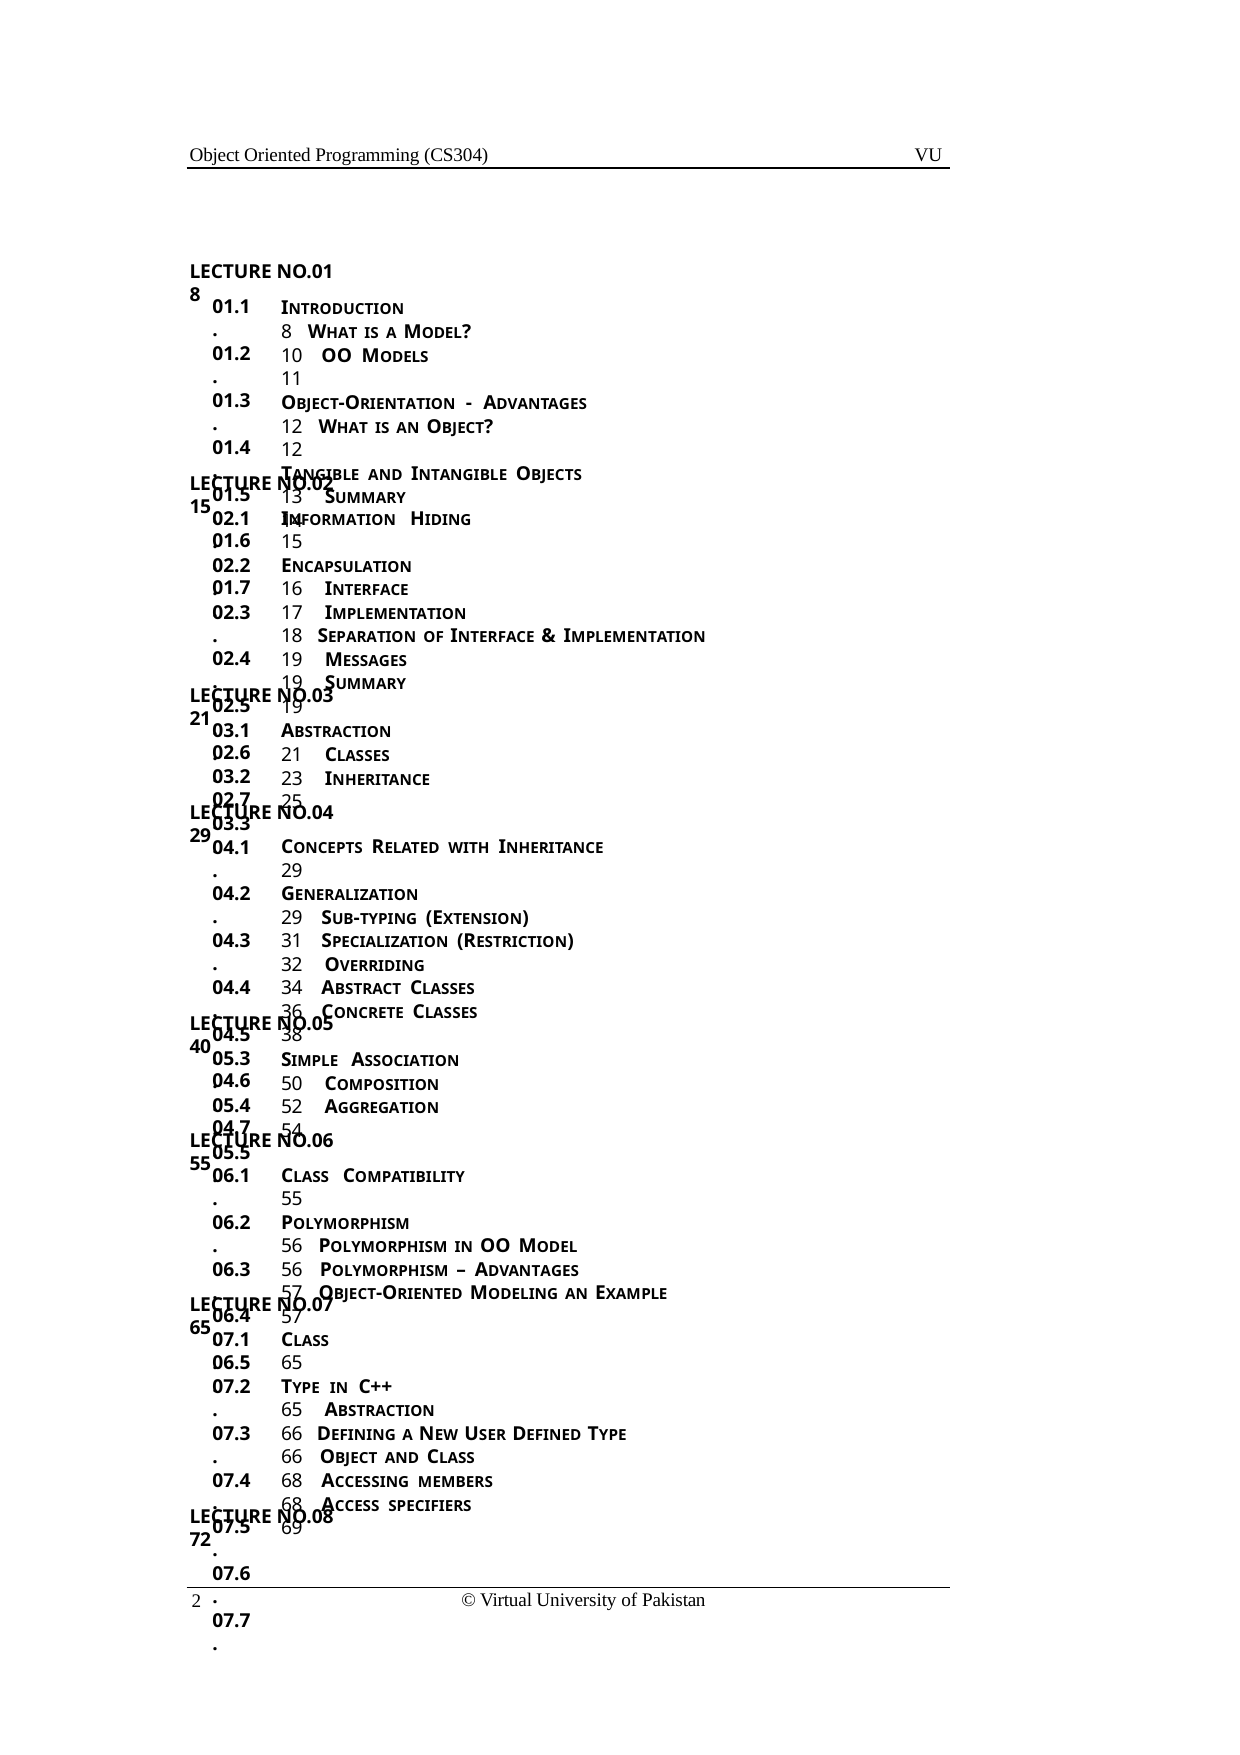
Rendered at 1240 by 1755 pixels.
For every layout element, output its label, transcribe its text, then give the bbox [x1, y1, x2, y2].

text_box INTRODUCTION 8 WHAT IS A MODEL? 10 OO MODELS 11 OBJECT-ORIENTATION - ADVANTAGES 12 WHAT IS AN OBJECT? 12 TANGIBLE AND INTANGIBLE OBJECTS 13 SUMMARY 14 [279, 294, 983, 471]
text_box ABSTRACTION 21 CLASSES 23 INHERITANCE 25 [279, 717, 983, 799]
text_box LECTURE NO.02 15 [187, 471, 983, 518]
text_box © Virtual University of Pakistan [459, 1586, 712, 1610]
text_box LECTURE NO.03 21 [187, 682, 983, 730]
text_box 04.1. 04.2. 04.3. 04.4. 04.5. 04.6. 04.7. [210, 834, 253, 1011]
text_box 02.1. 02.2. 02.3. 02.4. 02.5. 02.6. 02.7. [210, 506, 253, 682]
text_box LECTURE NO.01 8 [187, 259, 983, 306]
text_box LECTURE NO.08 72 [187, 1504, 983, 1551]
text_box 2 [189, 1588, 204, 1612]
text_box INFORMATION HIDING 15 ENCAPSULATION 16 INTERFACE 17 IMPLEMENTATION 18 SEPARATION OF INTERFACE & IMPLEMENTATION 19 MESSAGES 19 SUMMARY 19 [279, 506, 983, 682]
text_box LECTURE NO.06 55 [187, 1128, 983, 1175]
text_box 07.1. 07.2. 07.3. 07.4. 07.5. 07.6. 07.7. [210, 1327, 253, 1504]
text_box 05.3. 05.4. 05.5. [210, 1046, 253, 1128]
text_box CLASS 65 TYPE IN C++ 65 ABSTRACTION 66 DEFINING A NEW USER DEFINED TYPE 66 OBJECT AND CLASS 68 ACCESSING MEMBERS 68 ACCESS SPECIFIERS 69 [279, 1327, 983, 1504]
text_box LECTURE NO.07 65 [187, 1292, 983, 1339]
text_box 06.1. 06.2. 06.3. 06.4. 06.5. [210, 1163, 253, 1292]
text_box 01.1. 01.2. 01.3. 01.4. 01.5. 01.6. 01.7. [210, 294, 253, 471]
text_box 03.1. 03.2. 03.3. [210, 717, 253, 799]
text_box VU [912, 141, 945, 166]
text_box CONCEPTS RELATED WITH INHERITANCE 29 GENERALIZATION 29 SUB-TYPING (EXTENSION) 31 SPECIALIZATION (RESTRICTION) 32 OVERRIDING 34 ABSTRACT CLASSES 36 CONCRETE CLASSES 38 [279, 834, 983, 1011]
text_box SIMPLE ASSOCIATION 50 COMPOSITION 52 AGGREGATION 54 [279, 1046, 983, 1128]
text_box LECTURE NO.04 29 [187, 799, 983, 846]
text_box 07.1. 07.2. 07.3. 07.4. 07.5. 07.6. 07.7. [210, 1551, 253, 1655]
text_box CLASS COMPATIBILITY 55 POLYMORPHISM 56 POLYMORPHISM IN OO MODEL 56 POLYMORPHISM – ADVANTAGES 57 OBJECT-ORIENTED MODELING AN EXAMPLE 57 [279, 1163, 983, 1292]
text_box Object Oriented Programming (CS304) [187, 141, 493, 166]
text_box LECTURE NO.05 40 [187, 1011, 983, 1058]
